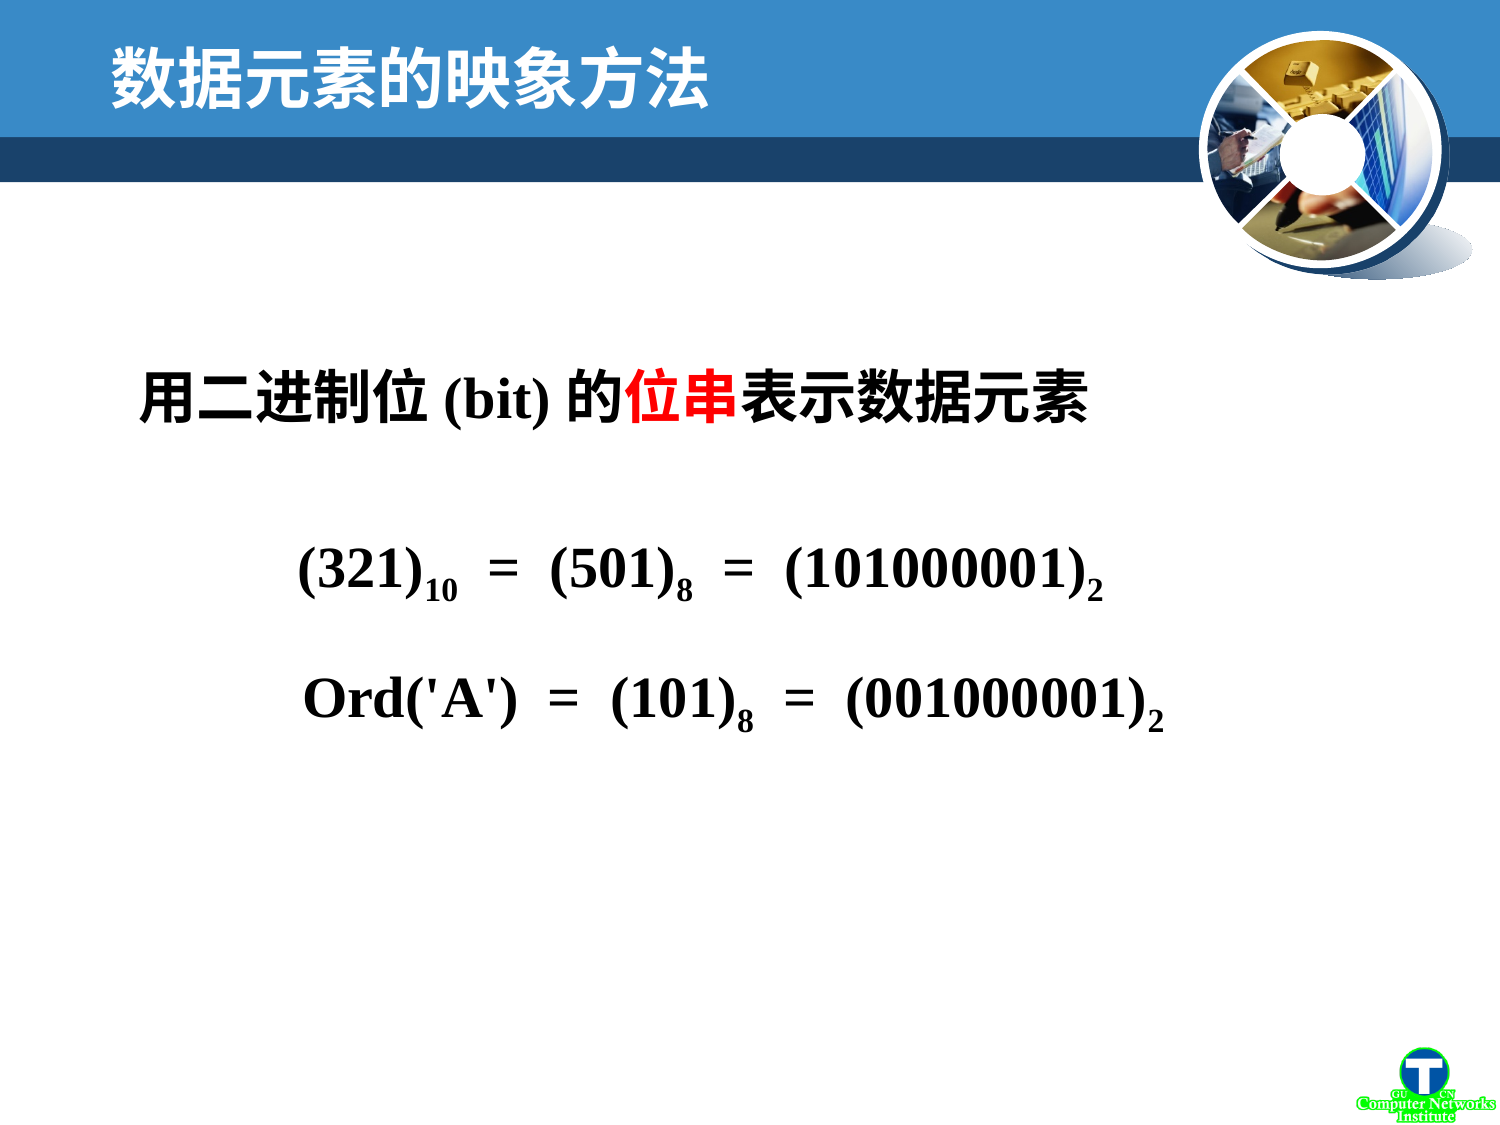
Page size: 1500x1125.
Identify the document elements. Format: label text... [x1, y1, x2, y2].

picture [1207, 74, 1292, 224]
picture [1349, 73, 1433, 227]
picture [1244, 40, 1394, 122]
text_box (321)10 = (501)8 = (101000001)2 [282, 521, 1119, 617]
picture [1354, 1045, 1497, 1125]
text_box 用二进制位(bit)的位串表示数据元素 [123, 352, 1500, 438]
picture [1242, 181, 1396, 261]
text_box 数据元素的映象方法 [96, 29, 727, 125]
text_box Ord('A') = (101)8 = (001000001)2 [272, 651, 1180, 747]
